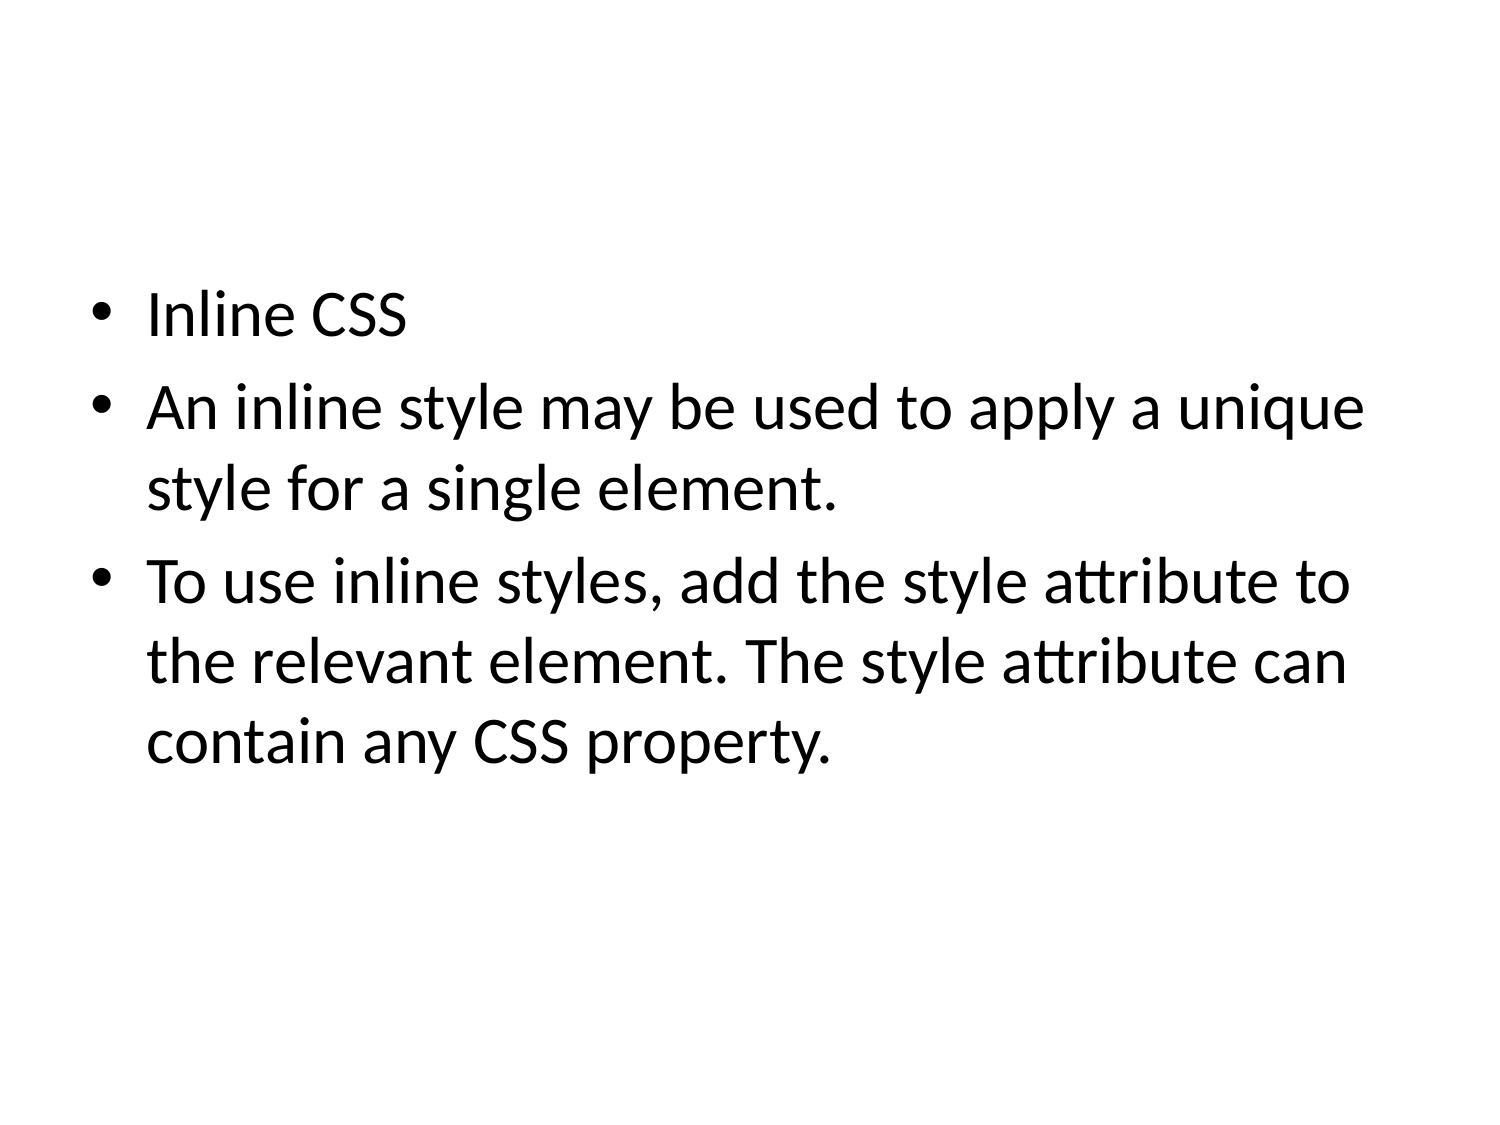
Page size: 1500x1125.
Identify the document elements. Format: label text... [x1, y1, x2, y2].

list Inline CSS An inline style may be used to apply a unique style for a single element. To use inline styles, add the style attribute to the relevant element. The style attribute can contain any CSS property. [75, 262, 1425, 1005]
